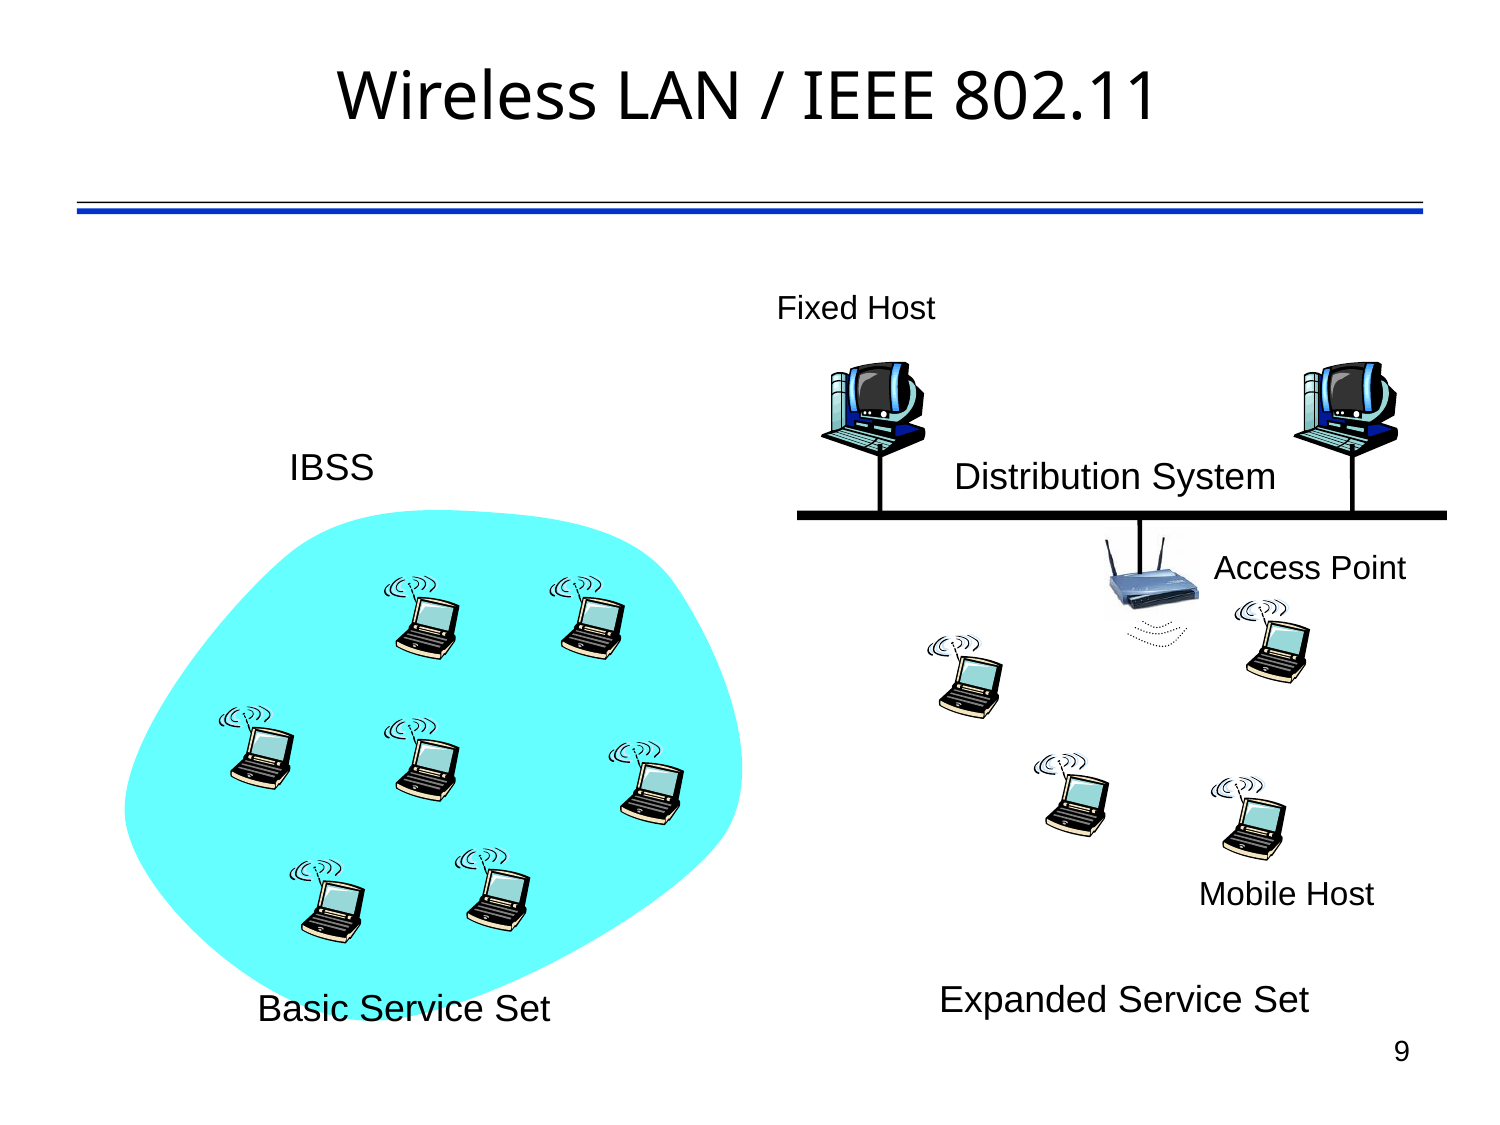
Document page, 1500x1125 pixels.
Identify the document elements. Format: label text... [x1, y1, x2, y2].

picture [1104, 527, 1199, 622]
text_box Expanded Service Set [924, 967, 1336, 1028]
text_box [797, 360, 1447, 516]
text_box [124, 626, 218, 954]
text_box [1234, 597, 1311, 684]
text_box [1210, 774, 1282, 851]
text_box Mobile Host [1183, 864, 1390, 920]
text_box Access Point [1199, 538, 1422, 594]
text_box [927, 633, 1003, 719]
text_box Fixed Host [761, 278, 951, 334]
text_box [1221, 797, 1287, 861]
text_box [1033, 751, 1110, 838]
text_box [218, 435, 685, 1037]
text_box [1128, 621, 1188, 648]
title Wireless LAN / IEEE 802.11 [75, 45, 1425, 191]
text_box [685, 599, 743, 877]
slide_number 9 [1074, 1024, 1425, 1103]
